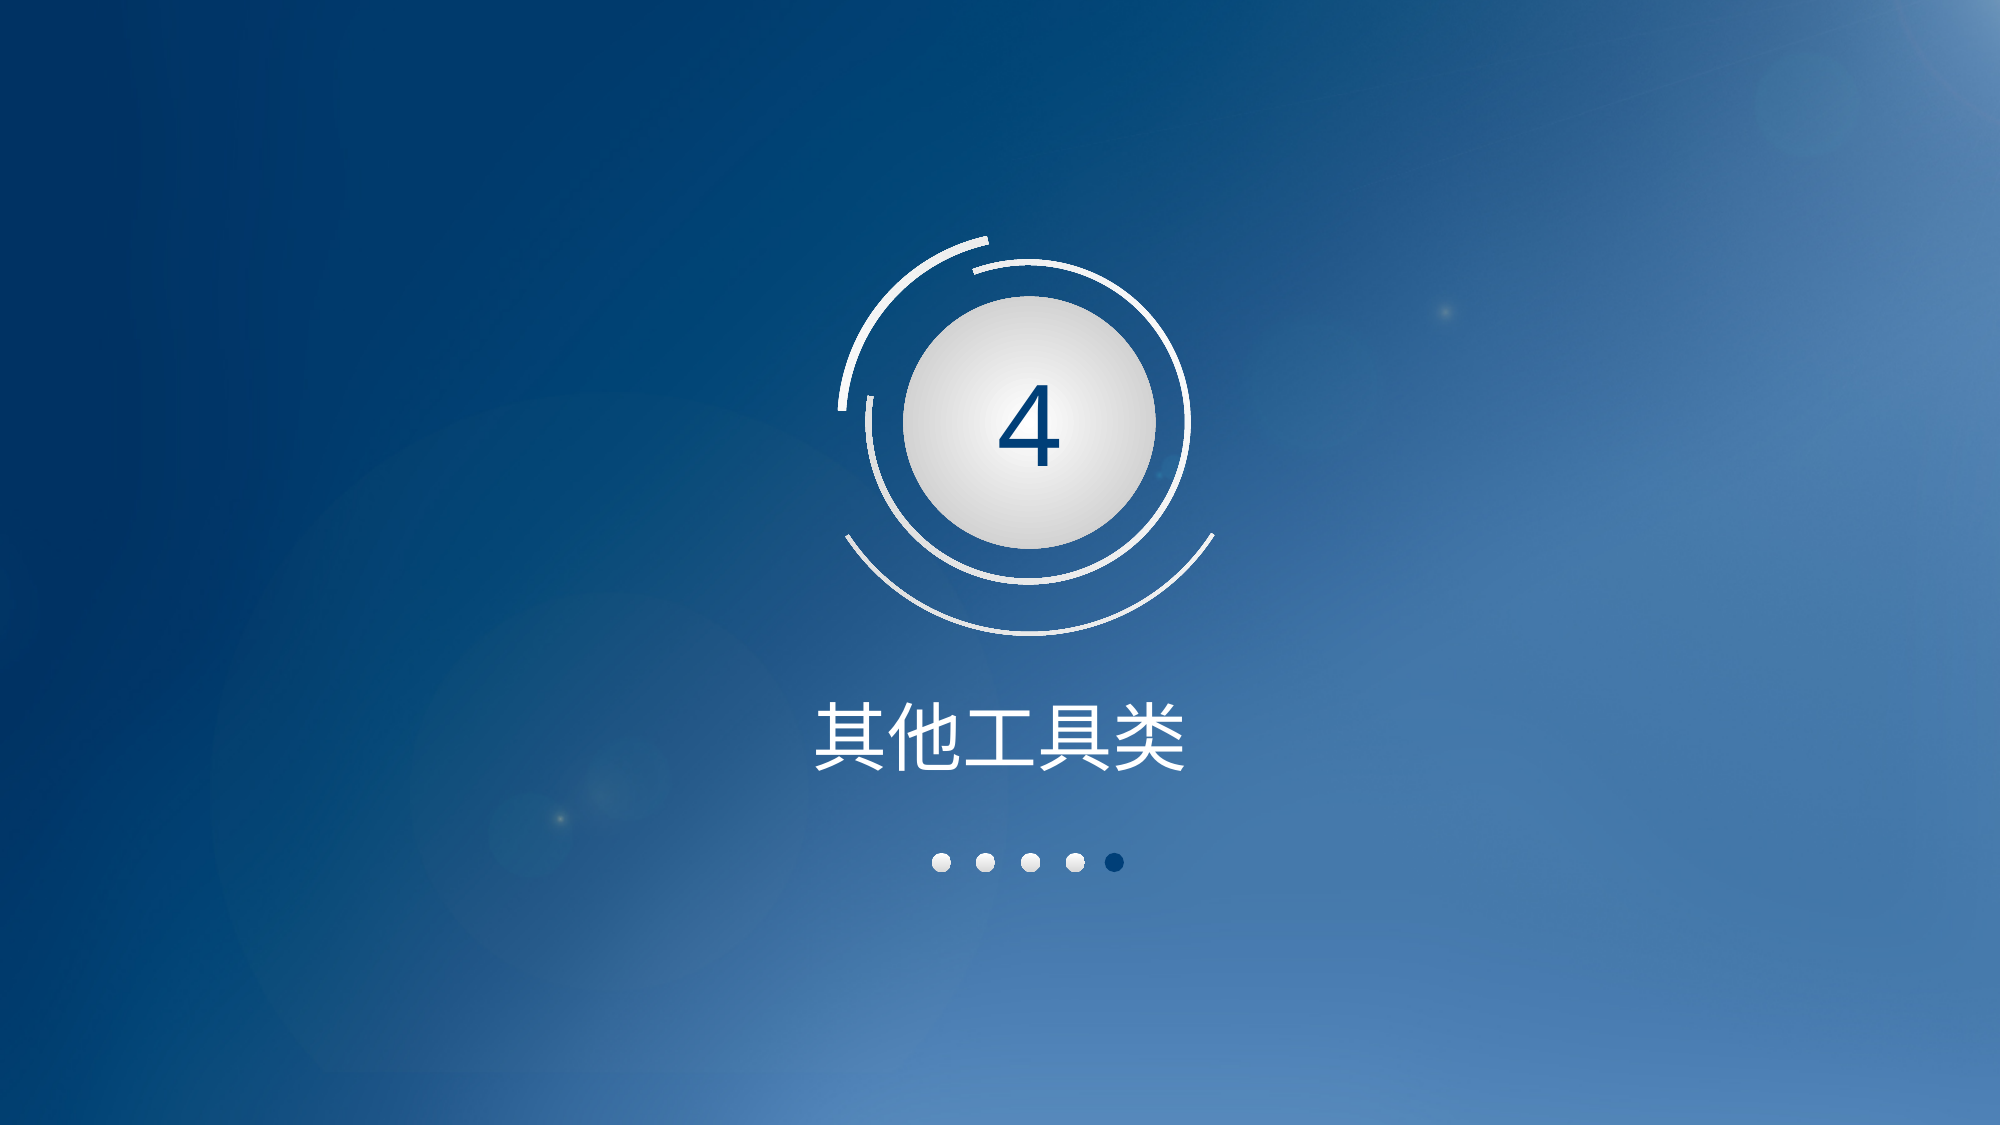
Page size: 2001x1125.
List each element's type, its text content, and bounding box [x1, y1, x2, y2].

text_box [864, 258, 1192, 586]
text_box [1019, 851, 1042, 874]
text_box [844, 531, 1216, 637]
text_box [902, 295, 1157, 550]
text_box [836, 234, 990, 413]
text_box [1103, 851, 1126, 874]
text_box 其他工具类 [599, 683, 1401, 788]
text_box [930, 851, 953, 874]
text_box [1064, 851, 1087, 874]
picture [0, 0, 2000, 1125]
text_box 4 [975, 346, 1084, 497]
text_box [974, 851, 997, 874]
